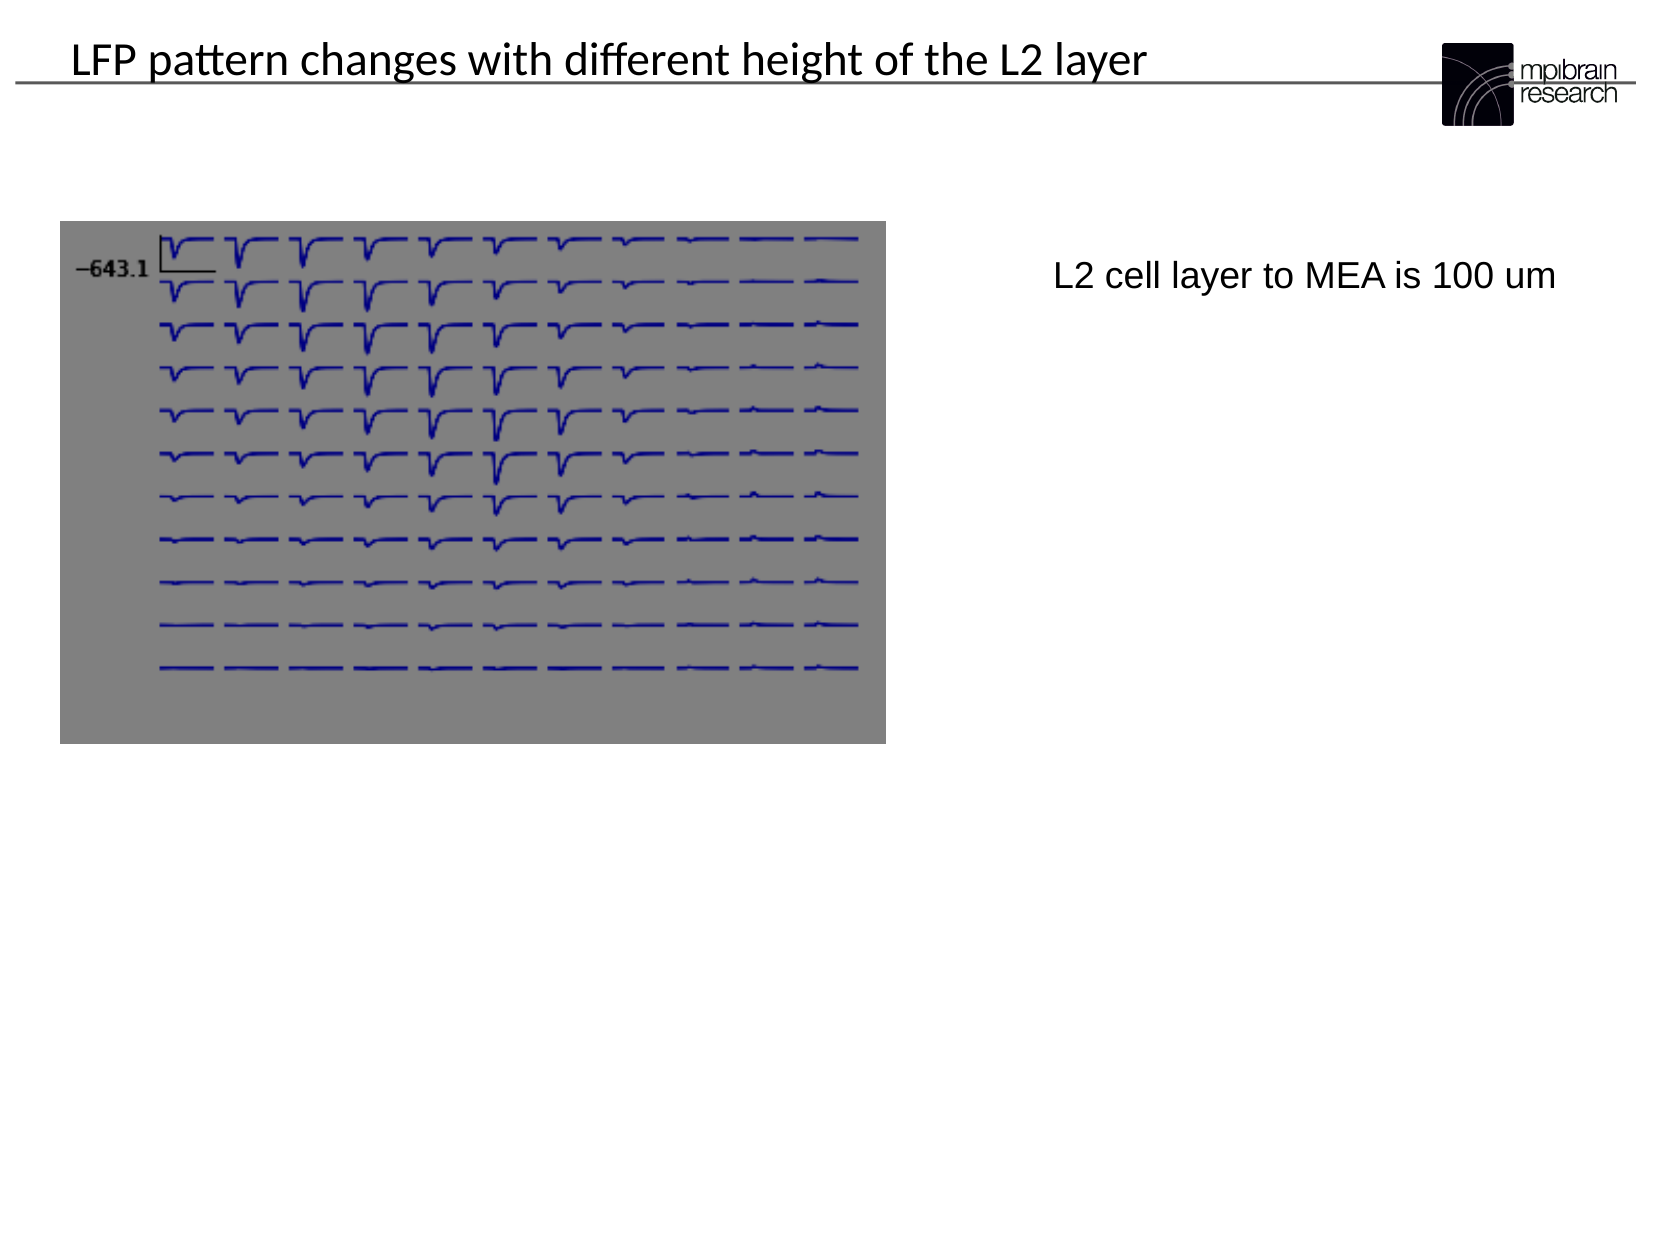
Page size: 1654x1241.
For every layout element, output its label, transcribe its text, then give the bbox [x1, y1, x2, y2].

picture [60, 221, 886, 745]
text_box L2 cell layer to MEA is 100 um [1038, 243, 1572, 304]
title LFP pattern changes with different height of the L2 layer [70, 0, 1477, 113]
